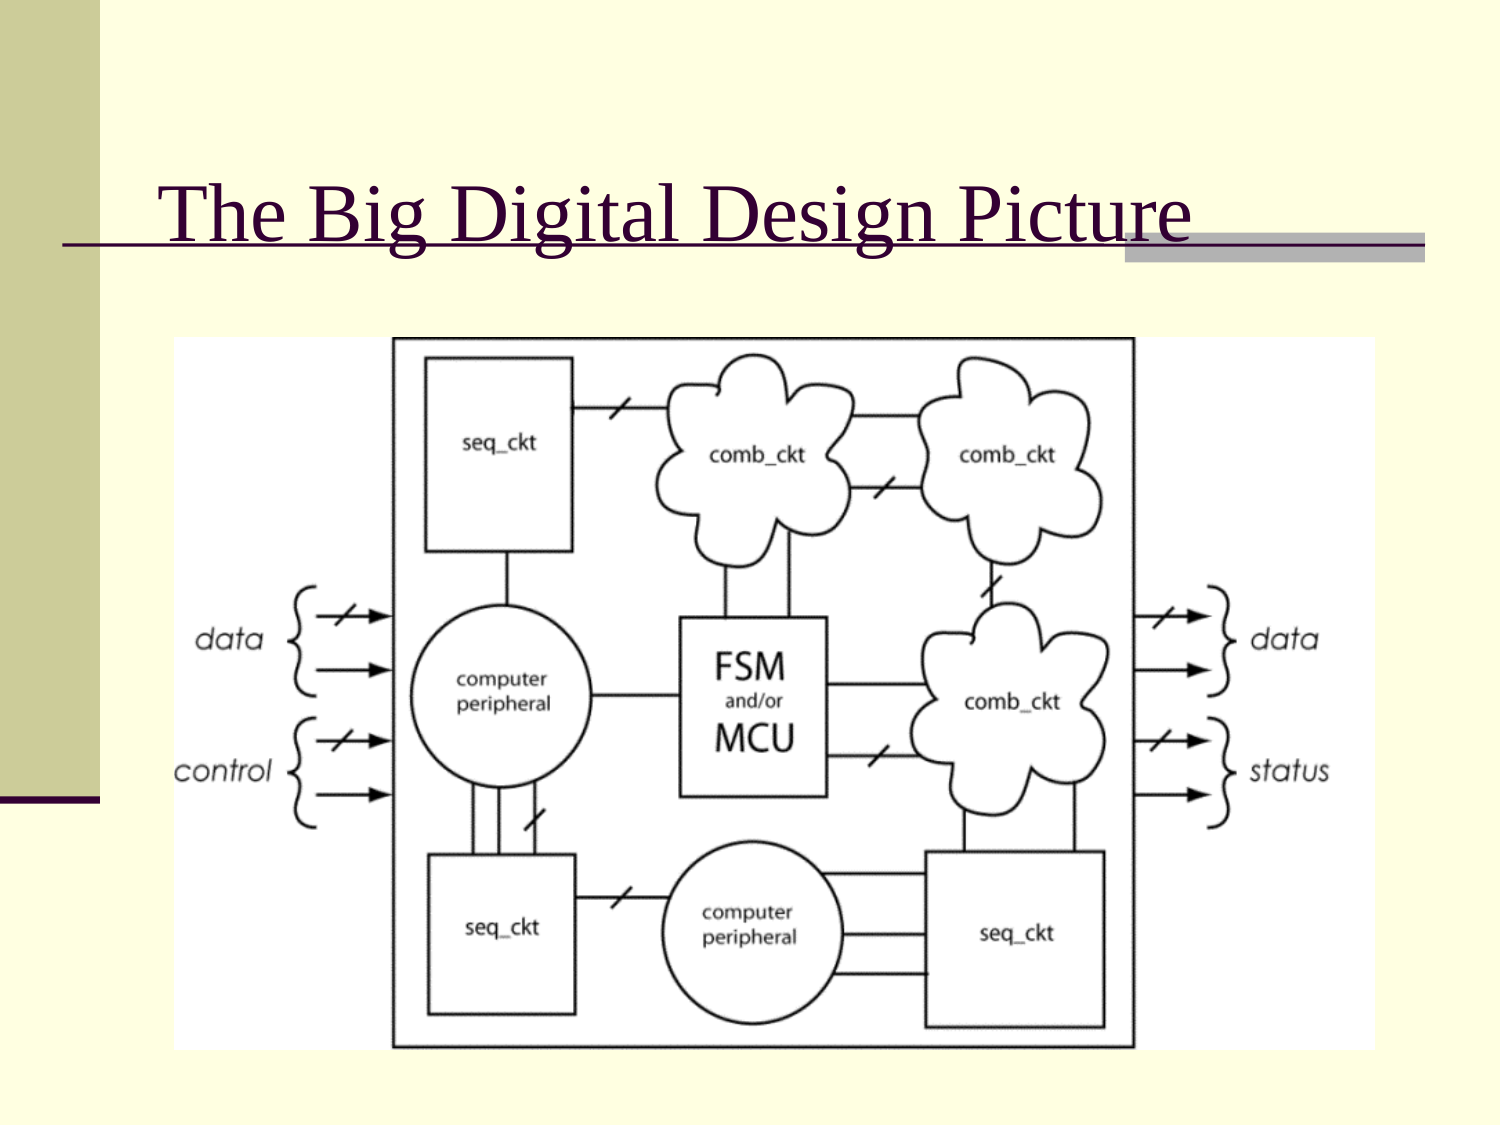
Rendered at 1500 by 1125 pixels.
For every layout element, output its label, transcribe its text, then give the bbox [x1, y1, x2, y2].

title The Big Digital Design Picture [142, 150, 1482, 267]
picture [174, 337, 1376, 1051]
